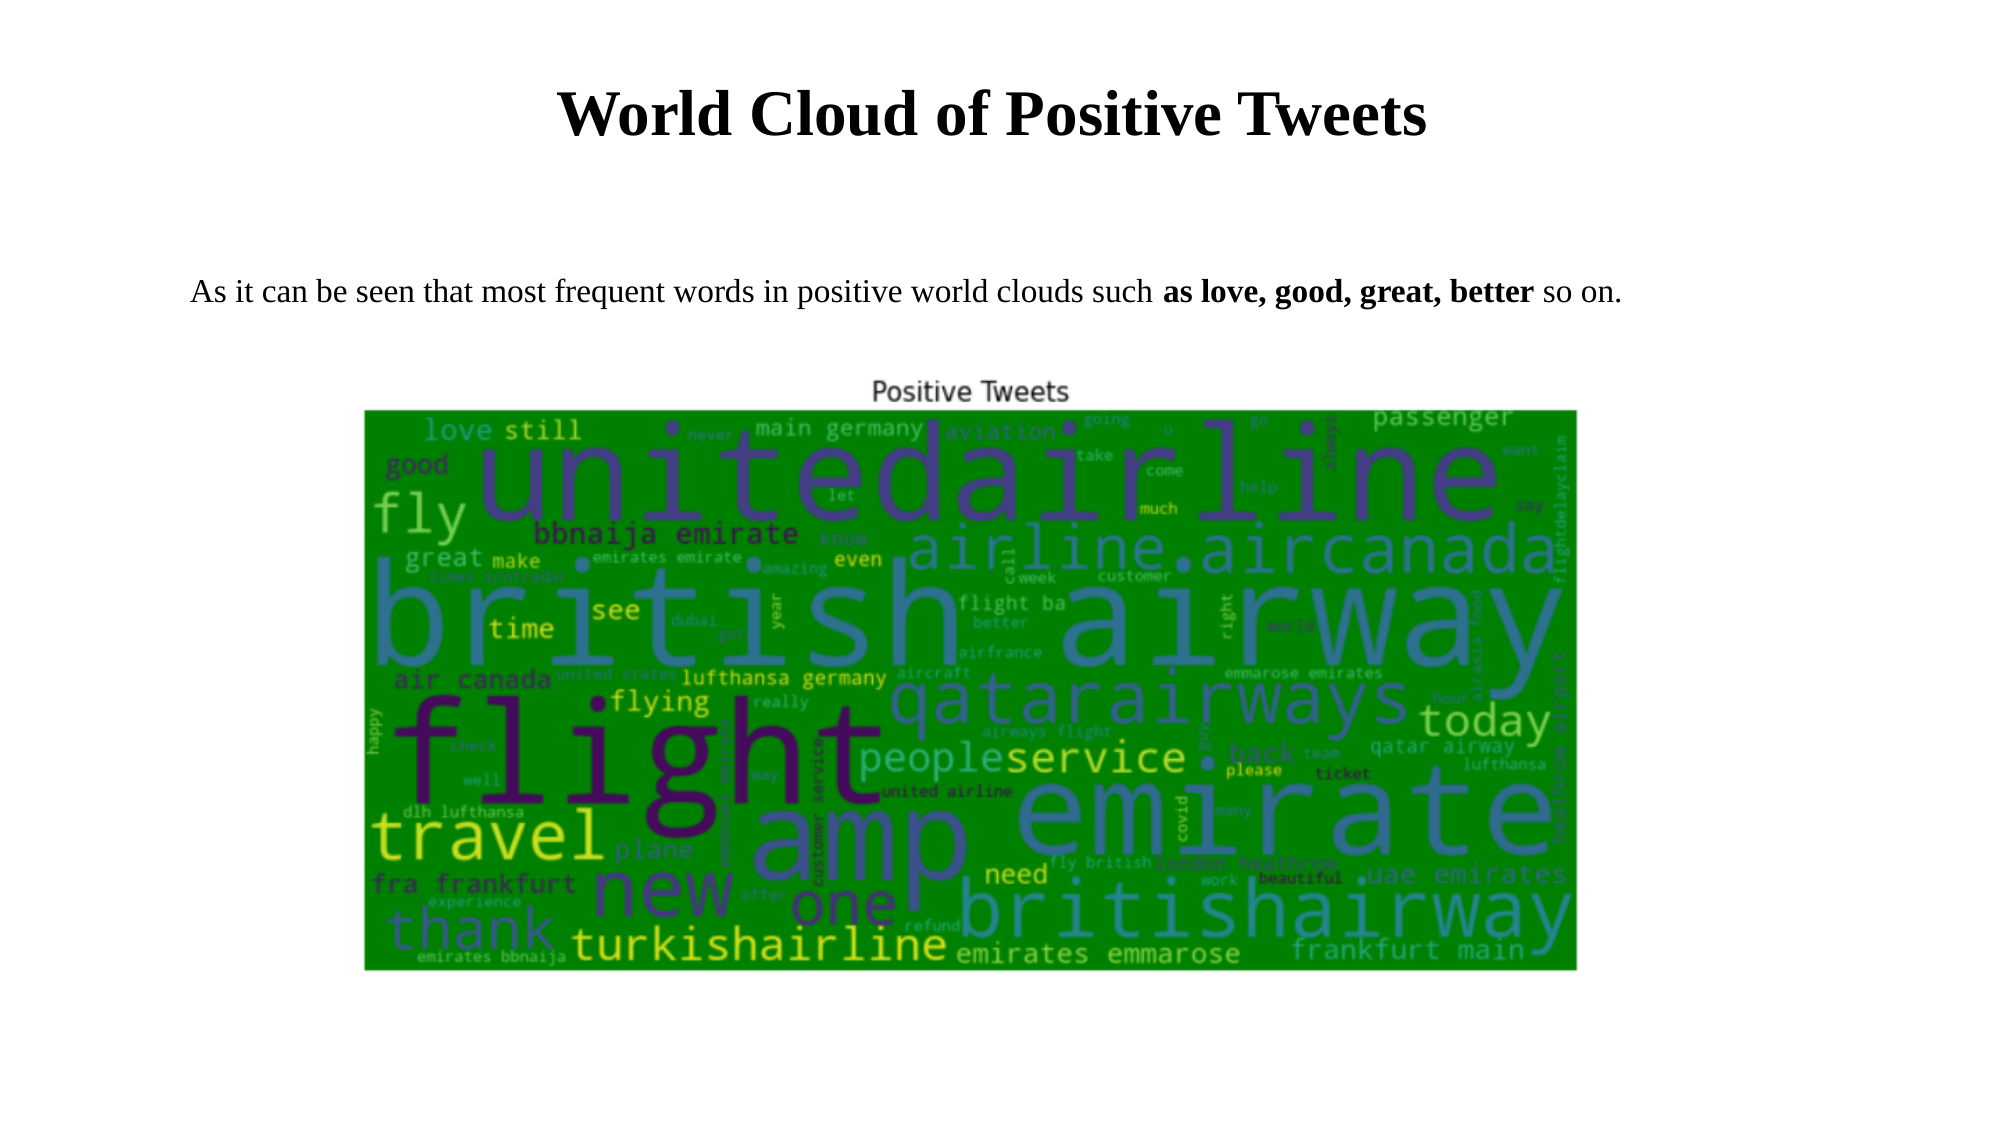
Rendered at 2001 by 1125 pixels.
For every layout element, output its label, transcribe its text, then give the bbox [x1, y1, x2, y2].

picture [361, 366, 1579, 974]
title World Cloud of Positive Tweets [137, 72, 1863, 221]
list As it can be seen that most frequent words in positive world clouds such as love, good, great, better so on. [137, 221, 1863, 936]
